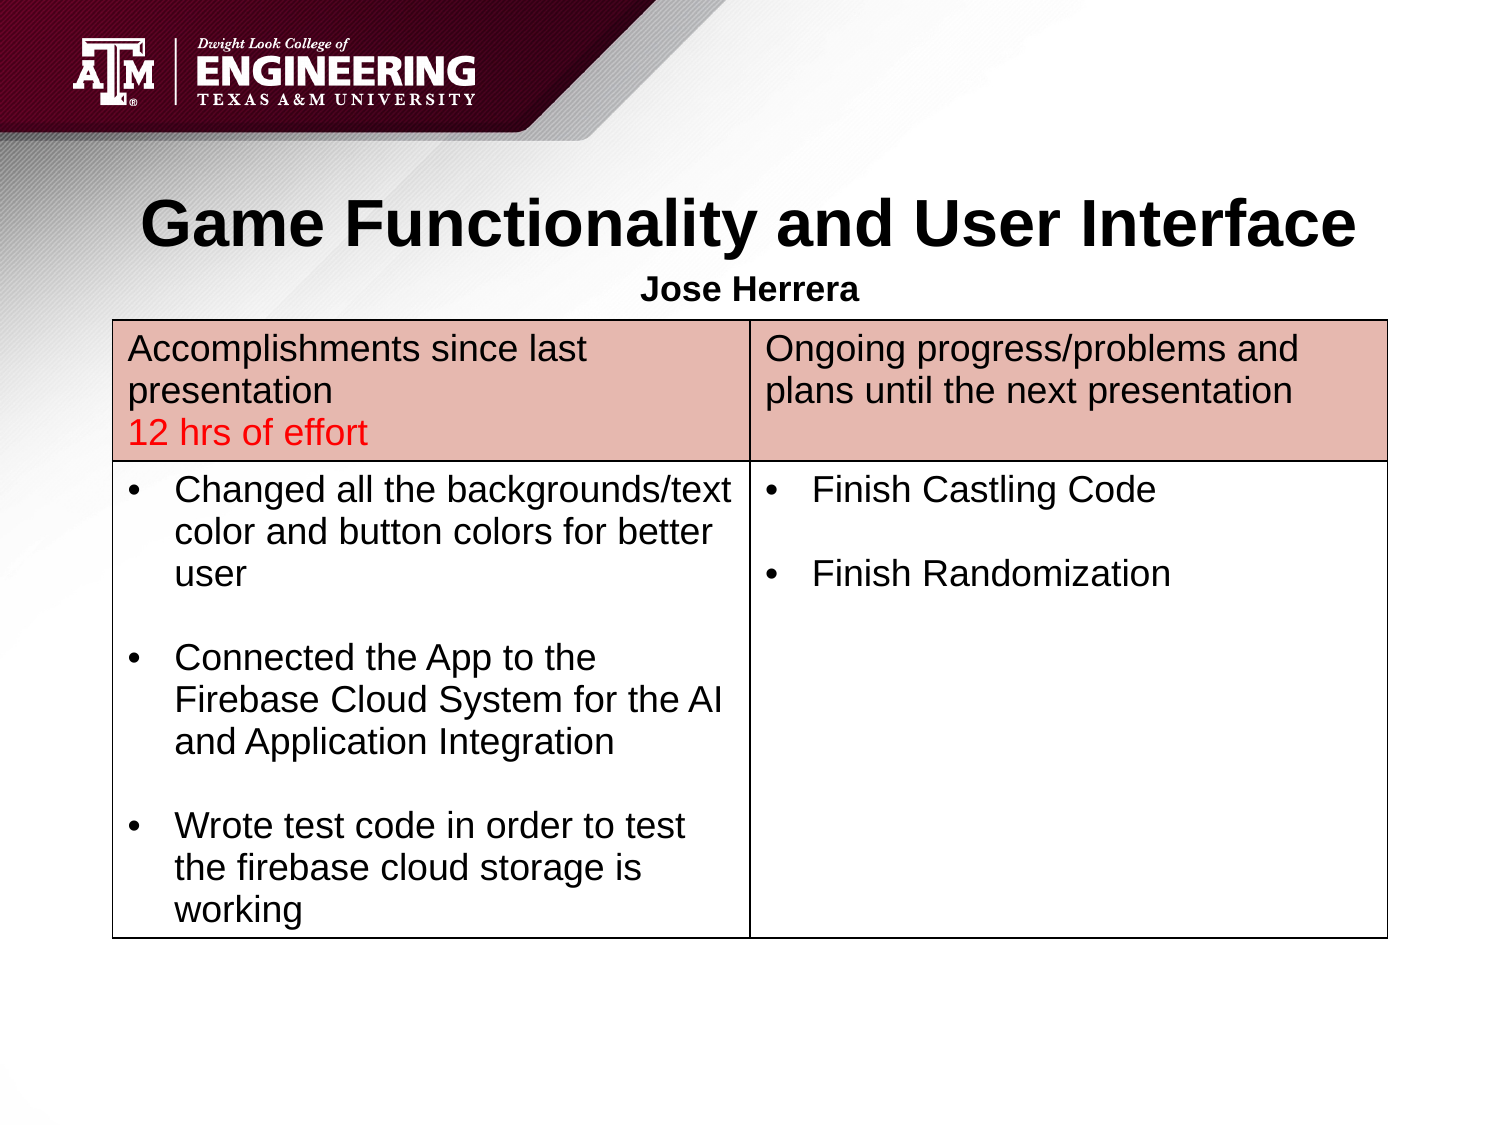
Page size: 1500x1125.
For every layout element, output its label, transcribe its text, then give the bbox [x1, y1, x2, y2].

table_cell Changed all the backgrounds/text color and button colors for better user Connected the App to the Firebase Cloud System for the AI and Application Integration Wrote test code in order to test the firebase cloud storage is working [113, 462, 749, 937]
picture [0, 0, 1500, 1125]
table_header Accomplishments since last presentation 12 hrs of effort [113, 321, 749, 460]
table_cell Finish Castling Code Finish Randomization [751, 462, 1387, 937]
title Game Functionality and User Interface Jose Herrera [75, 172, 1425, 304]
table_header Ongoing progress/problems and plans until the next presentation [751, 321, 1387, 460]
